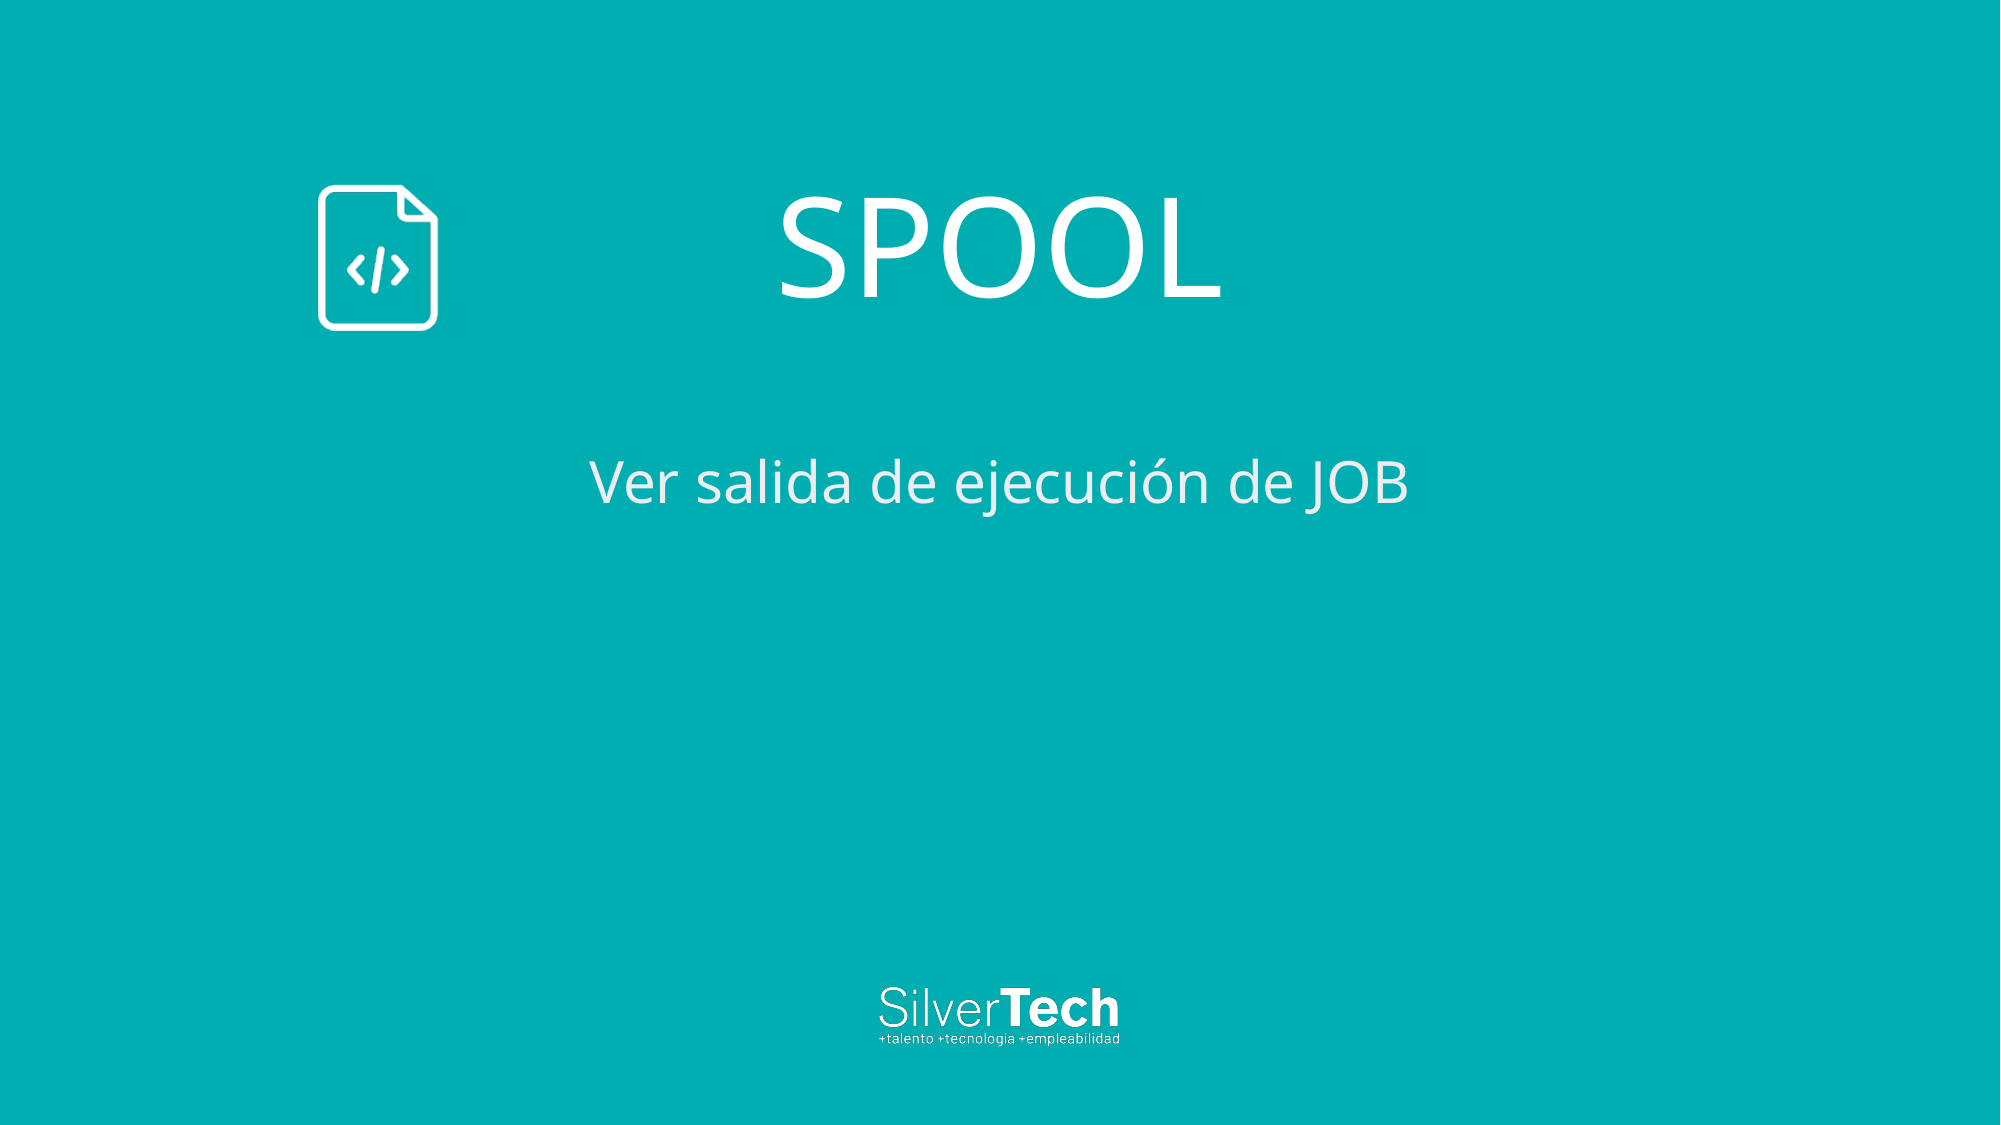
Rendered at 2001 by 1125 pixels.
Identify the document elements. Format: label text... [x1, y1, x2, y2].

title SPOOL [622, 139, 1378, 331]
picture [875, 980, 1125, 1051]
picture [318, 184, 439, 332]
text_box Ver salida de ejecución de JOB [304, 425, 1696, 887]
